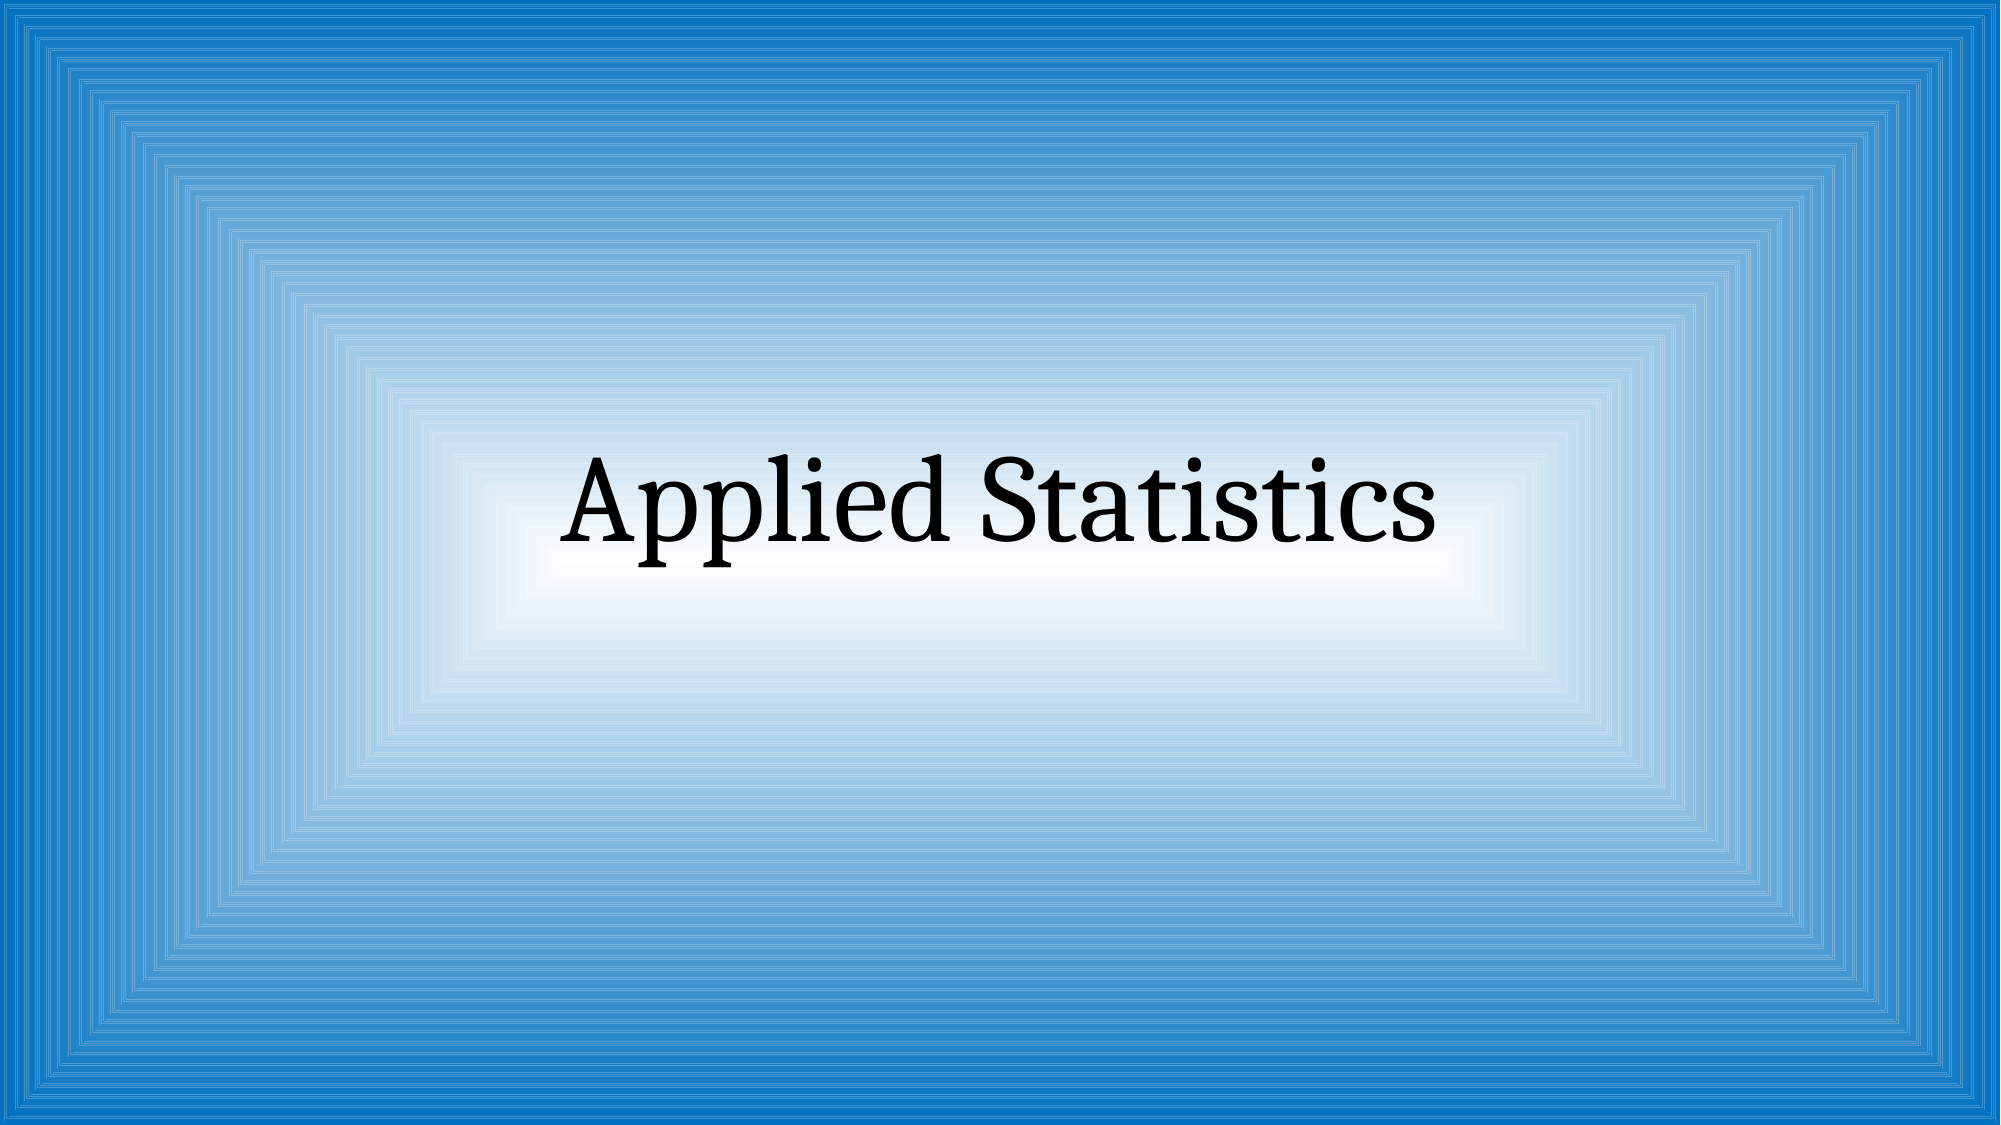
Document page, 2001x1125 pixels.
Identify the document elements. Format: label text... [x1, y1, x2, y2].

title Applied Statistics [249, 184, 1750, 576]
